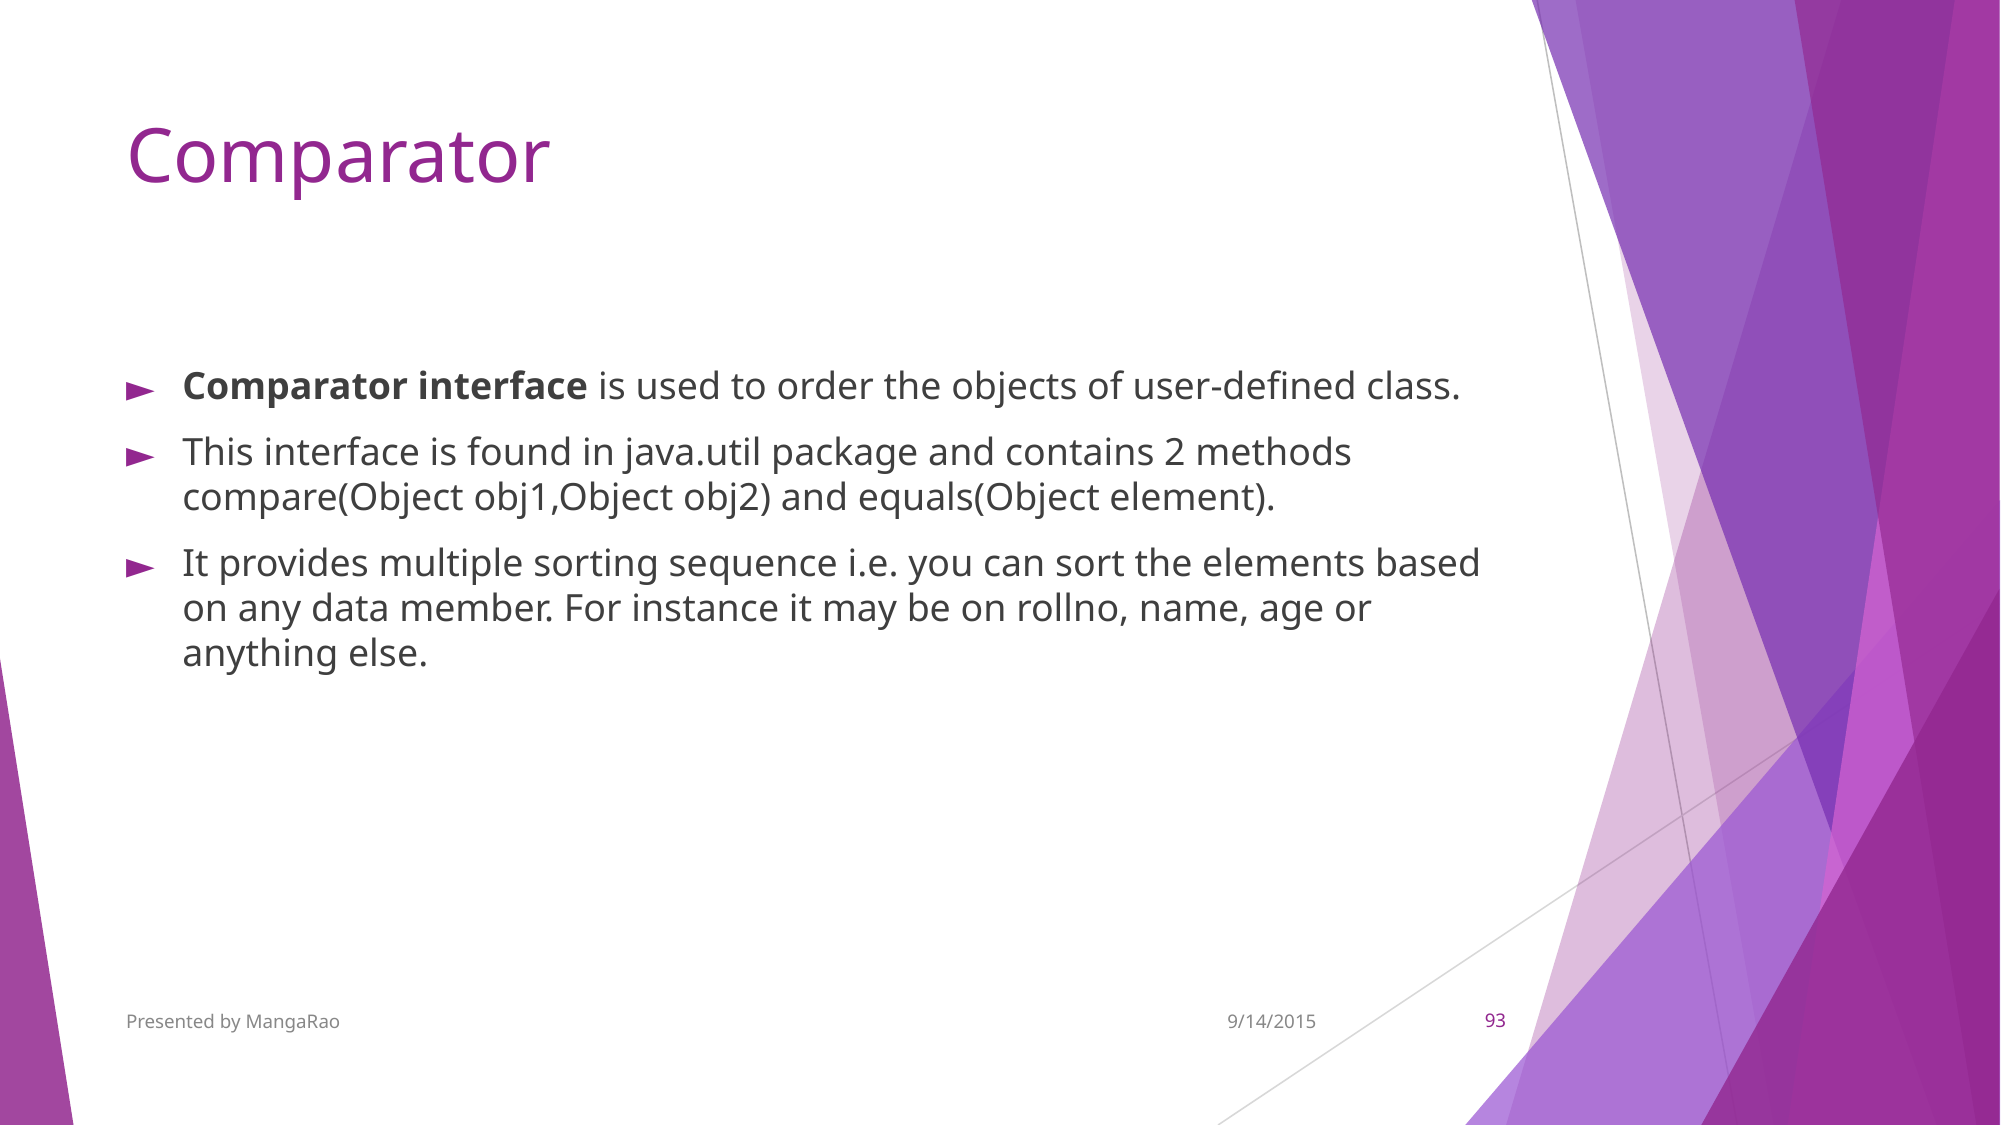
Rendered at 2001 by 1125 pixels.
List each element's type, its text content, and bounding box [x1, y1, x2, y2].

footer Presented by MangaRao [111, 991, 1145, 1051]
title Comparator [111, 99, 1522, 317]
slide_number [1181, 991, 1332, 1051]
slide_number ‹#› [1409, 991, 1522, 1051]
list Comparator interface is used to order the objects of user-defined class. This interface is found in java.util package and contains 2 methods compare(Object obj1,Object obj2) and equals(Object element). It provides multiple sorting sequence i.e. you can sort the elements based on any data member. For instance it may be on rollno, name, age or anything else. [111, 354, 1522, 992]
